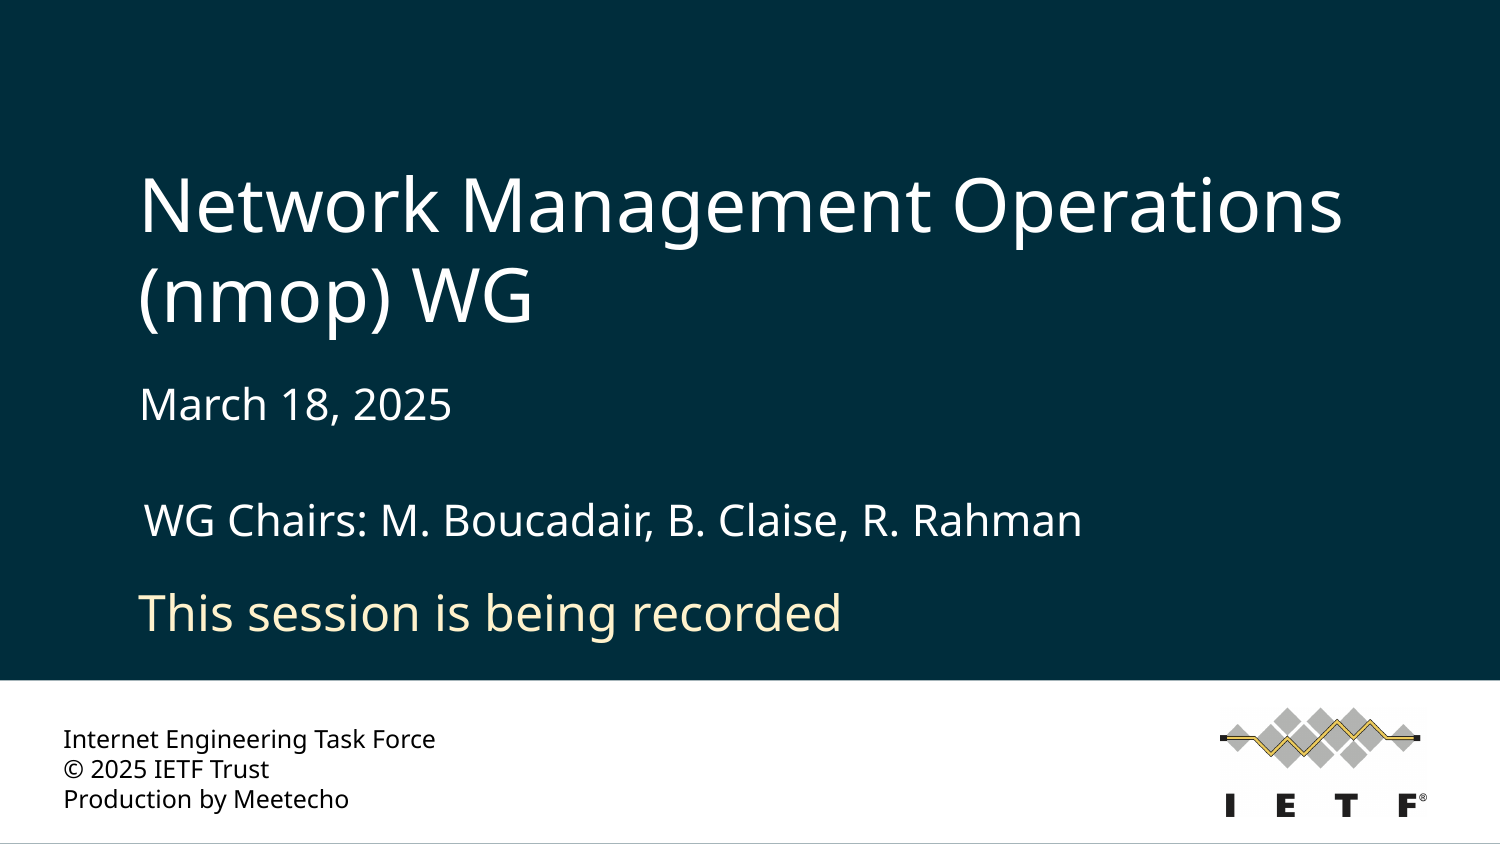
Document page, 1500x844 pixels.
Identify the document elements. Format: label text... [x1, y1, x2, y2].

picture [332, 192, 360, 199]
picture [576, 192, 607, 199]
picture [907, 183, 930, 199]
picture [1268, 192, 1299, 199]
picture [957, 178, 1004, 199]
picture [1172, 183, 1195, 199]
picture [376, 192, 398, 199]
text_box Internet Engineering Task Force © 2025 IETF Trust Production by Meetecho [48, 709, 669, 782]
text_box This session is being recorded [123, 560, 1063, 670]
picture [1220, 707, 1427, 817]
picture [1105, 192, 1127, 199]
picture [146, 179, 165, 199]
picture [239, 183, 262, 199]
picture [753, 192, 808, 199]
picture [425, 192, 436, 199]
picture [290, 192, 299, 199]
text_box WG Chairs: M. Boucadair, B. Claise, R. Rahman [128, 477, 1168, 564]
picture [1017, 192, 1048, 199]
picture [1204, 177, 1210, 184]
picture [182, 179, 187, 199]
title Network Management Operations (nmop) WG [123, 199, 1377, 353]
picture [1225, 192, 1253, 199]
picture [204, 192, 230, 199]
picture [1313, 192, 1339, 199]
picture [713, 192, 739, 199]
picture [315, 192, 322, 199]
picture [536, 192, 561, 199]
picture [865, 192, 896, 199]
picture [825, 192, 851, 199]
picture [267, 192, 274, 199]
picture [1065, 192, 1091, 199]
picture [407, 176, 412, 199]
picture [503, 179, 519, 199]
picture [1137, 192, 1162, 199]
text_box March 18, 2025 [123, 361, 942, 447]
picture [467, 179, 483, 199]
picture [666, 192, 697, 199]
picture [625, 192, 650, 199]
